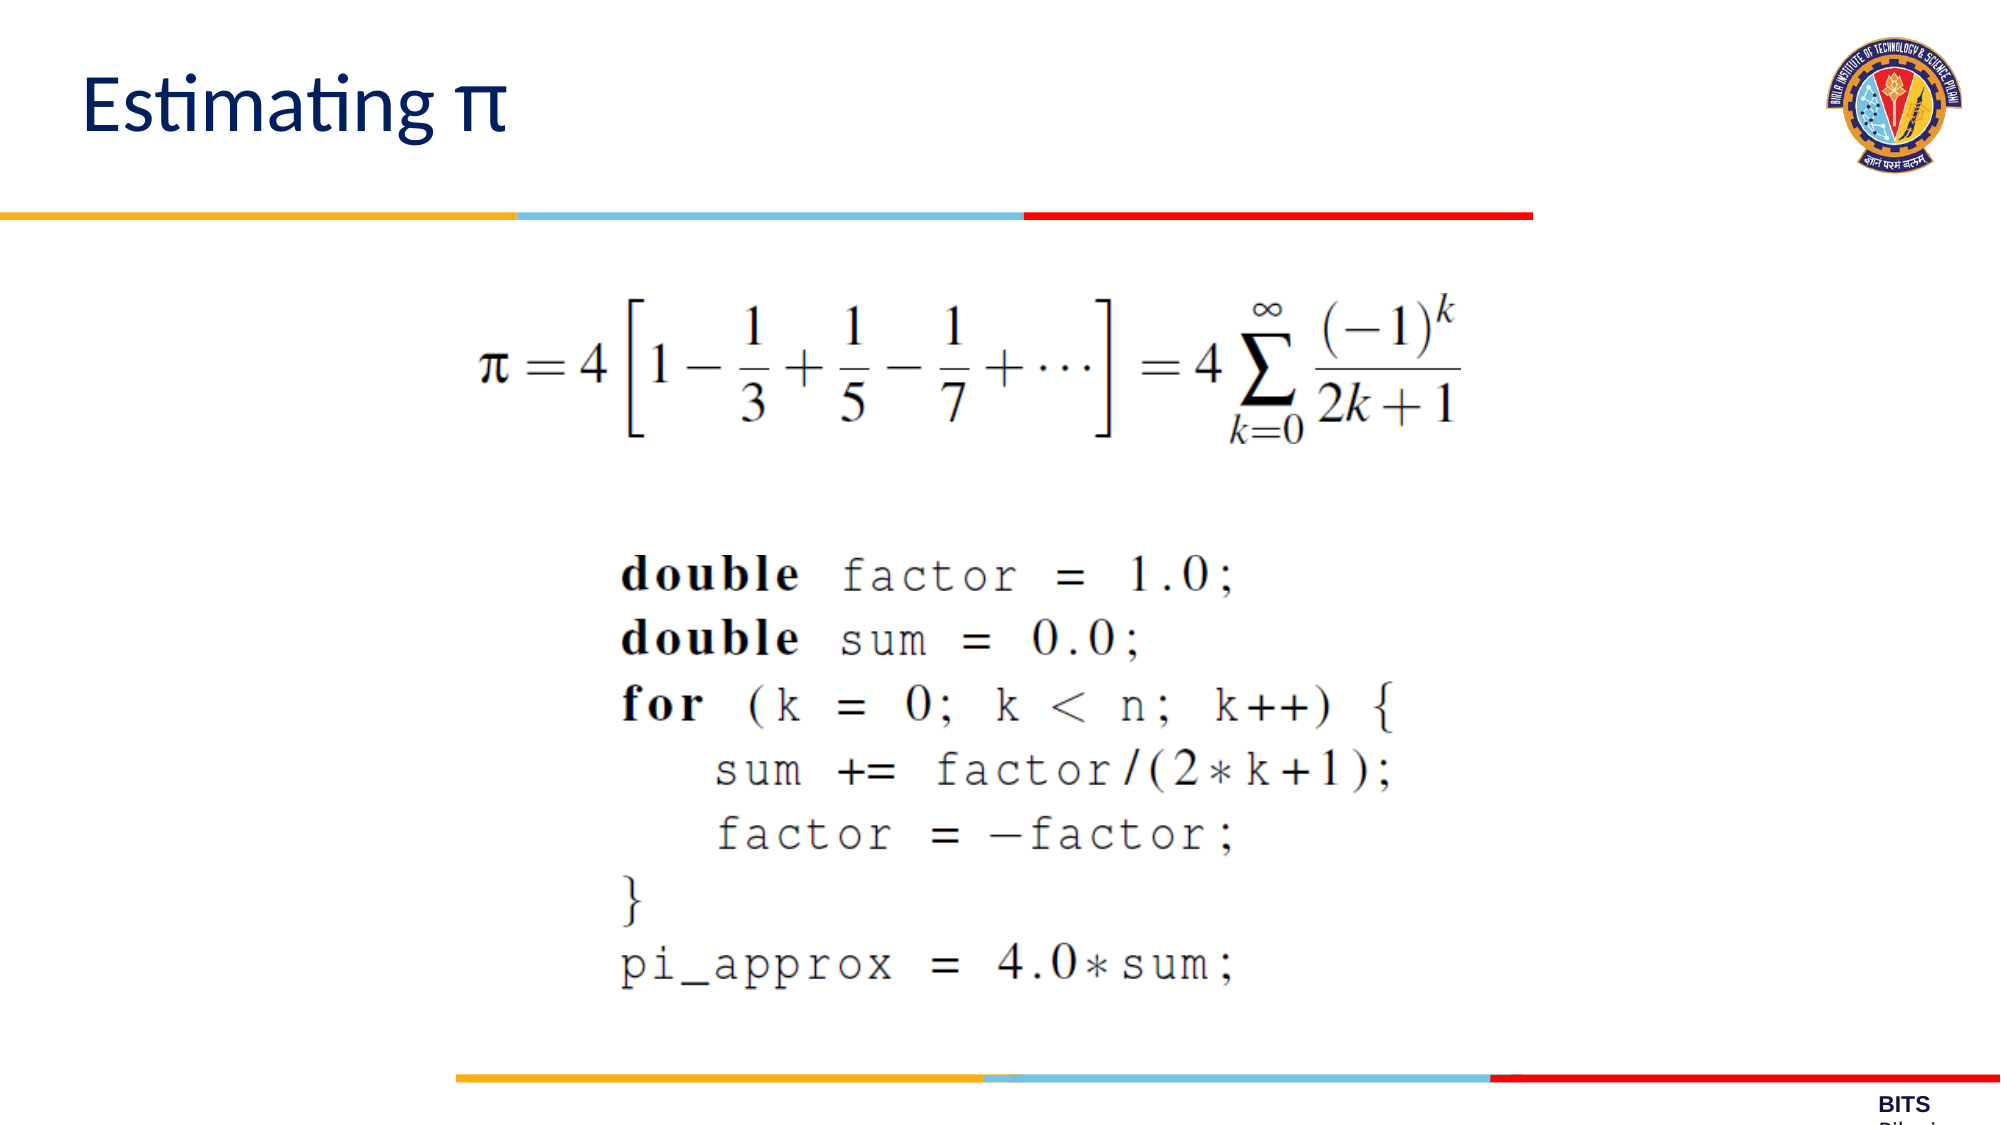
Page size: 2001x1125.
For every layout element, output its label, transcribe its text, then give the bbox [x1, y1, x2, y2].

picture [621, 554, 1394, 990]
picture [477, 293, 1461, 444]
title Estimating π [79, 46, 1793, 236]
footer BITS Pilani [1876, 1089, 1995, 1125]
picture [1826, 37, 1963, 175]
